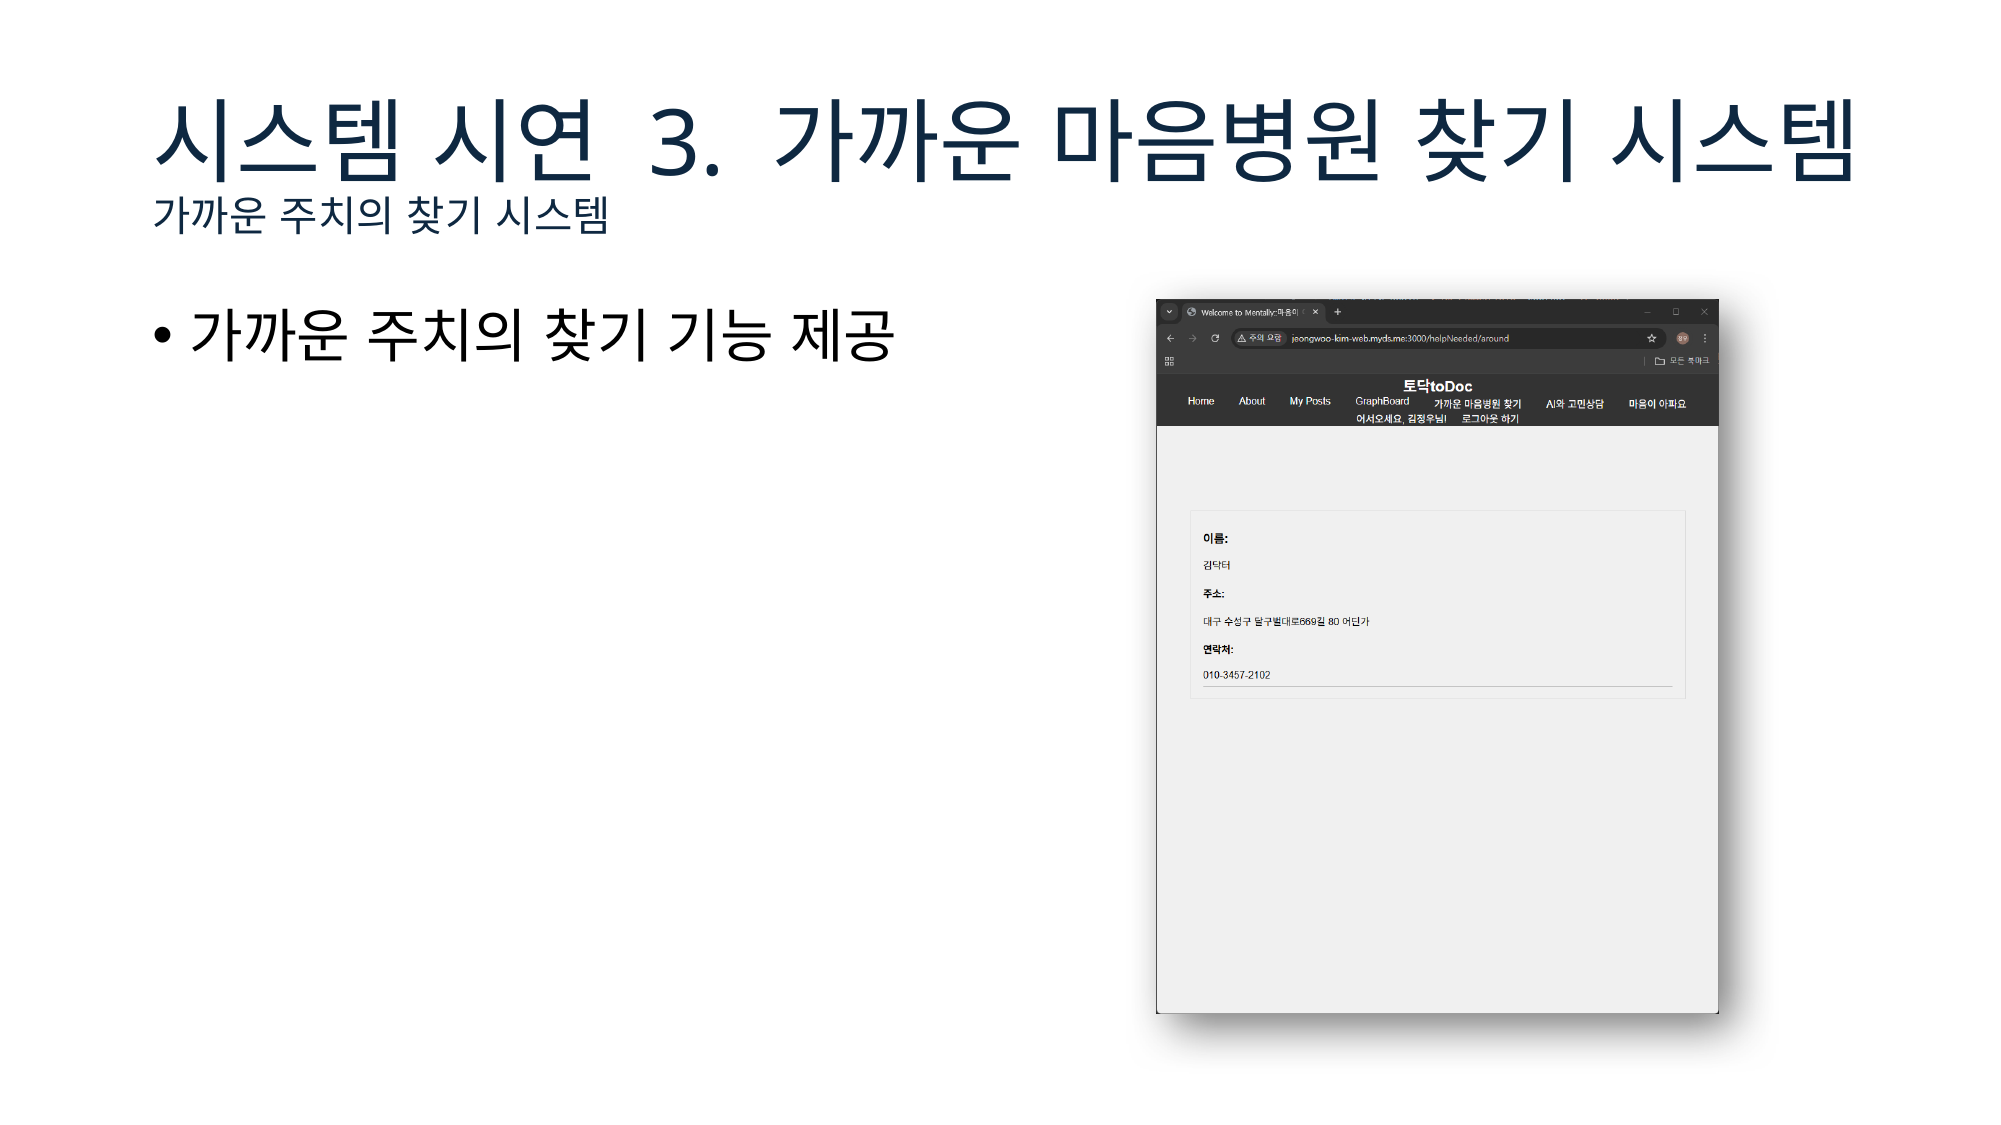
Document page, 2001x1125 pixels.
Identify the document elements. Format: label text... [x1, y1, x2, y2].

title 시스템 시연 3. 가까운 마음병원 찾기 시스템 가까운 주치의 찾기 시스템 [137, 59, 1939, 278]
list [1155, 298, 1720, 1014]
list 가까운 주치의 찾기 기능 제공 [137, 299, 988, 1014]
